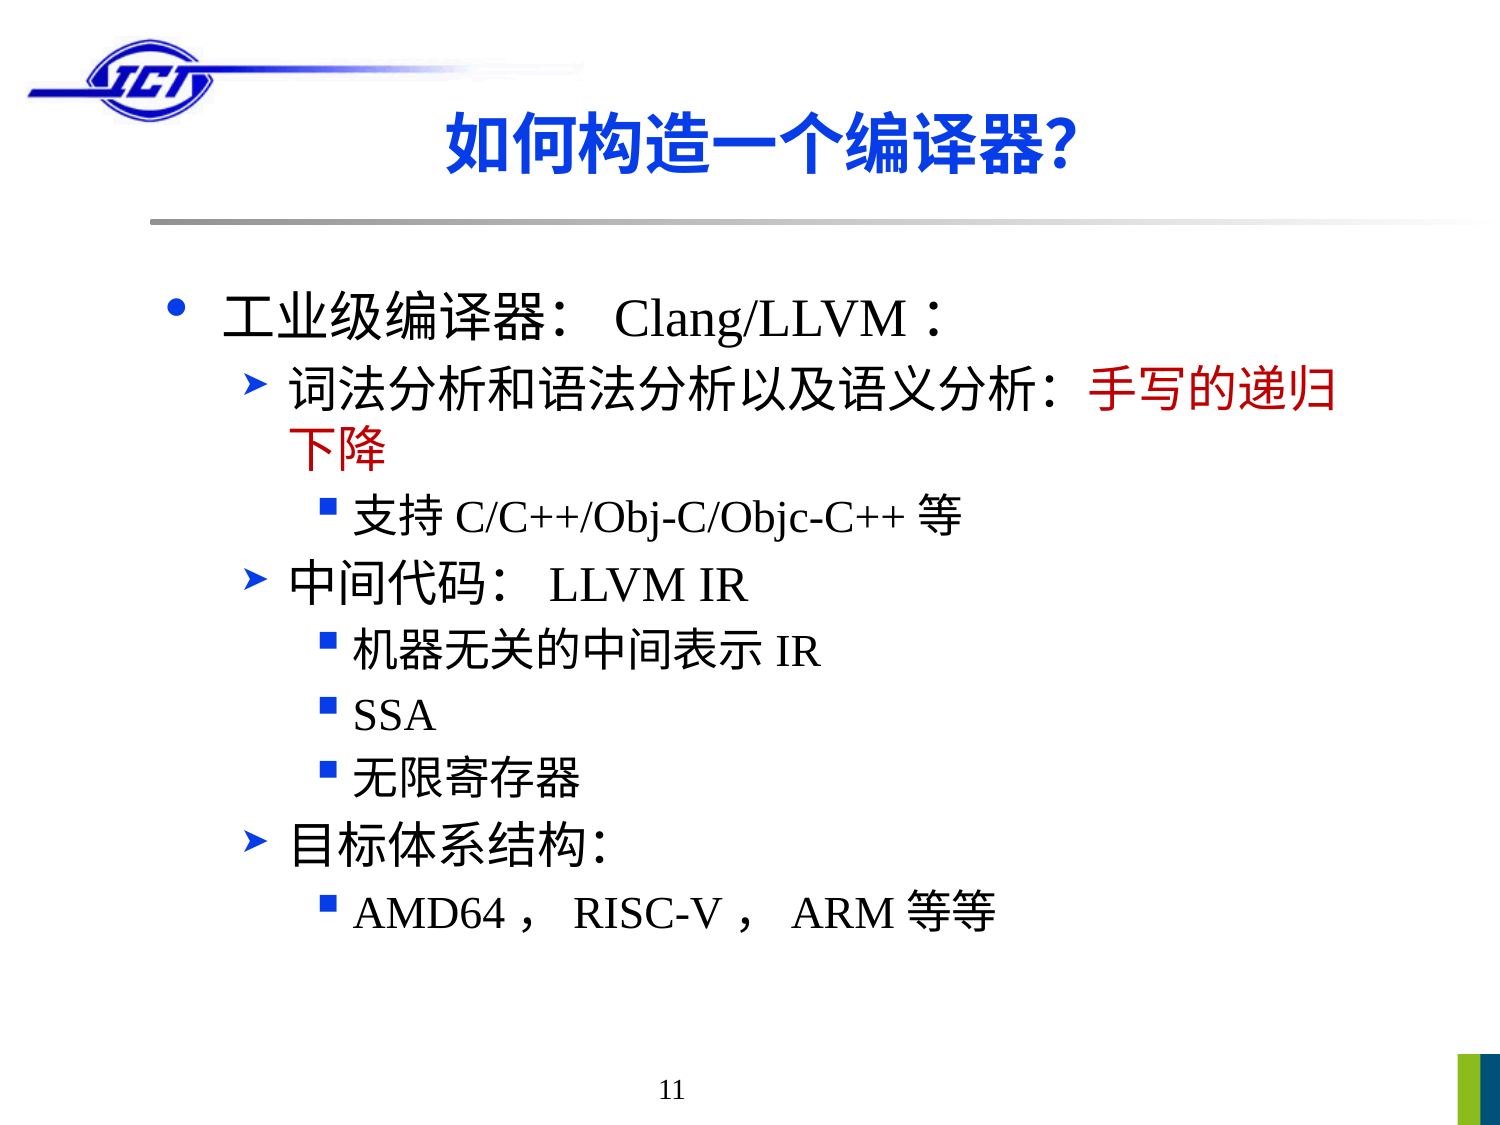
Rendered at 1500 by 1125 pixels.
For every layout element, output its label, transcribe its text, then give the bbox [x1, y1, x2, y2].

title 如何构造一个编译器？ [159, 66, 1397, 217]
picture [24, 36, 600, 125]
list 工业级编译器：Clang/LLVM： 词法分析和语法分析以及语义分析：手写的递归下降 支持C/C++/Obj-C/Objc-C++等 中间代码：LLVM IR 机器无关的中间表示IR SSA 无限寄存器 目标体系结构： AMD64，RISC-V，ARM等等 [150, 275, 1388, 1013]
